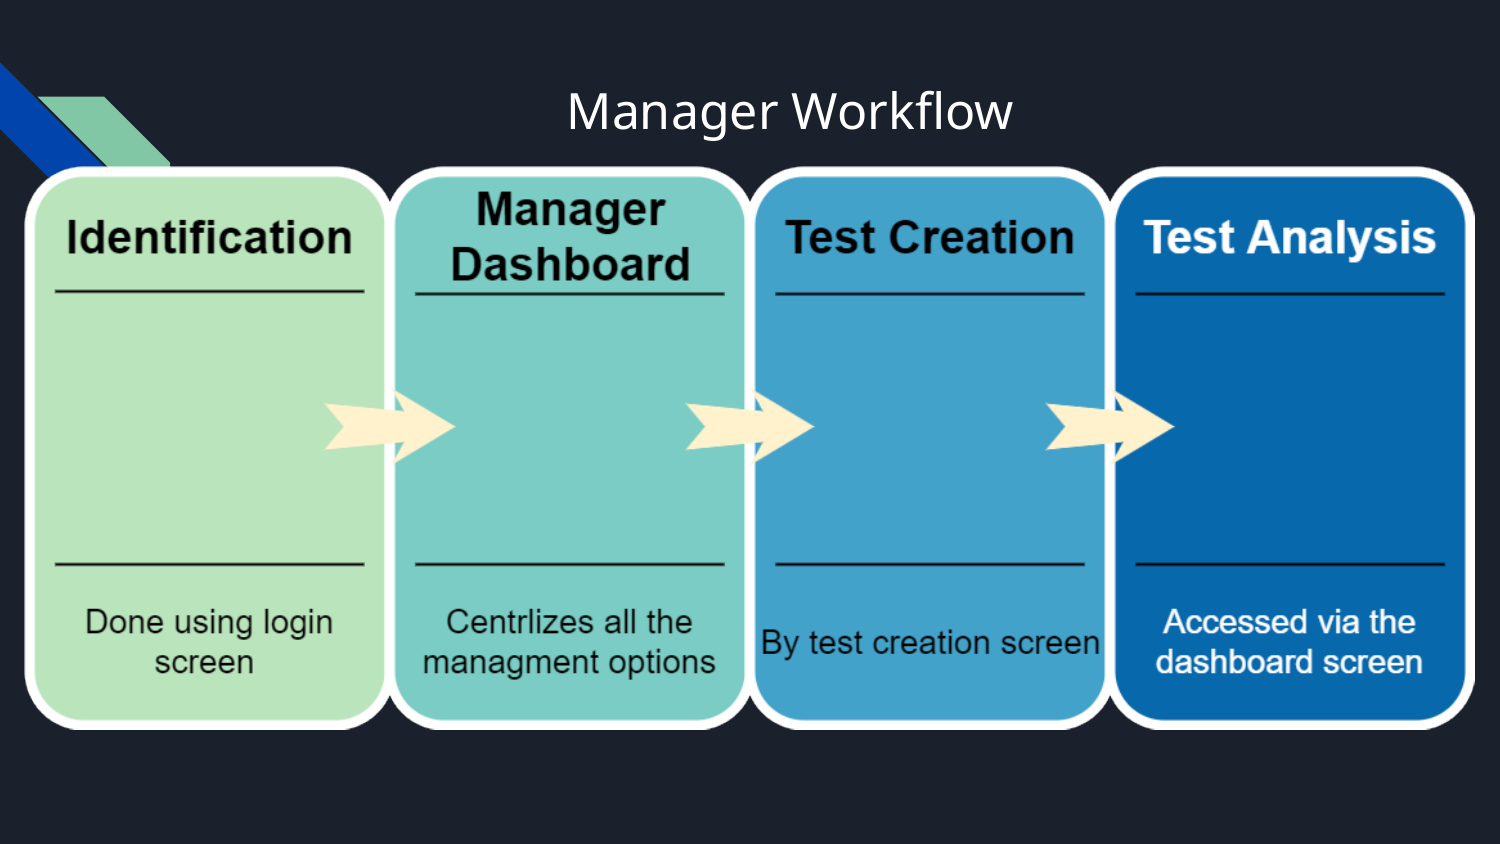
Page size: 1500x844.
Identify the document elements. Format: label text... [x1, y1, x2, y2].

title Manager Workflow [212, 64, 1368, 165]
picture [24, 166, 1476, 731]
